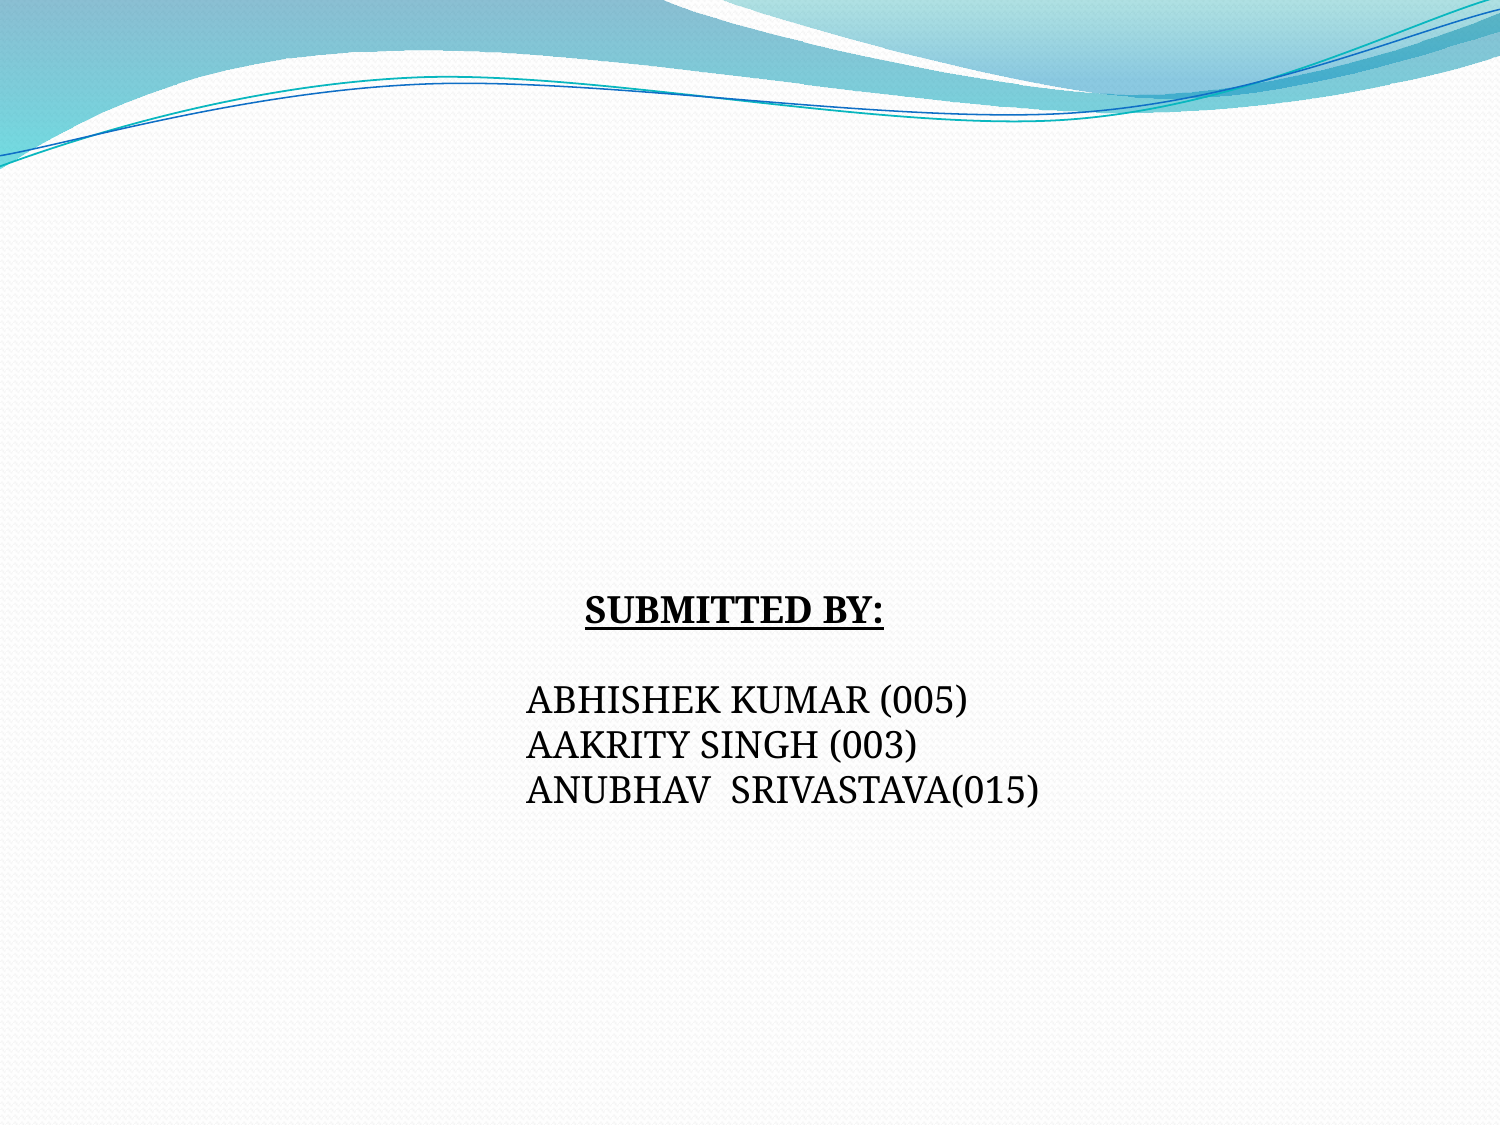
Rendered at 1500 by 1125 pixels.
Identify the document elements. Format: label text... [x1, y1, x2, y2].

text_box SUBMITTED BY: ABHISHEK KUMAR (005) AAKRITY SINGH (003) ANUBHAV SRIVASTAVA(015) [374, 534, 1263, 819]
